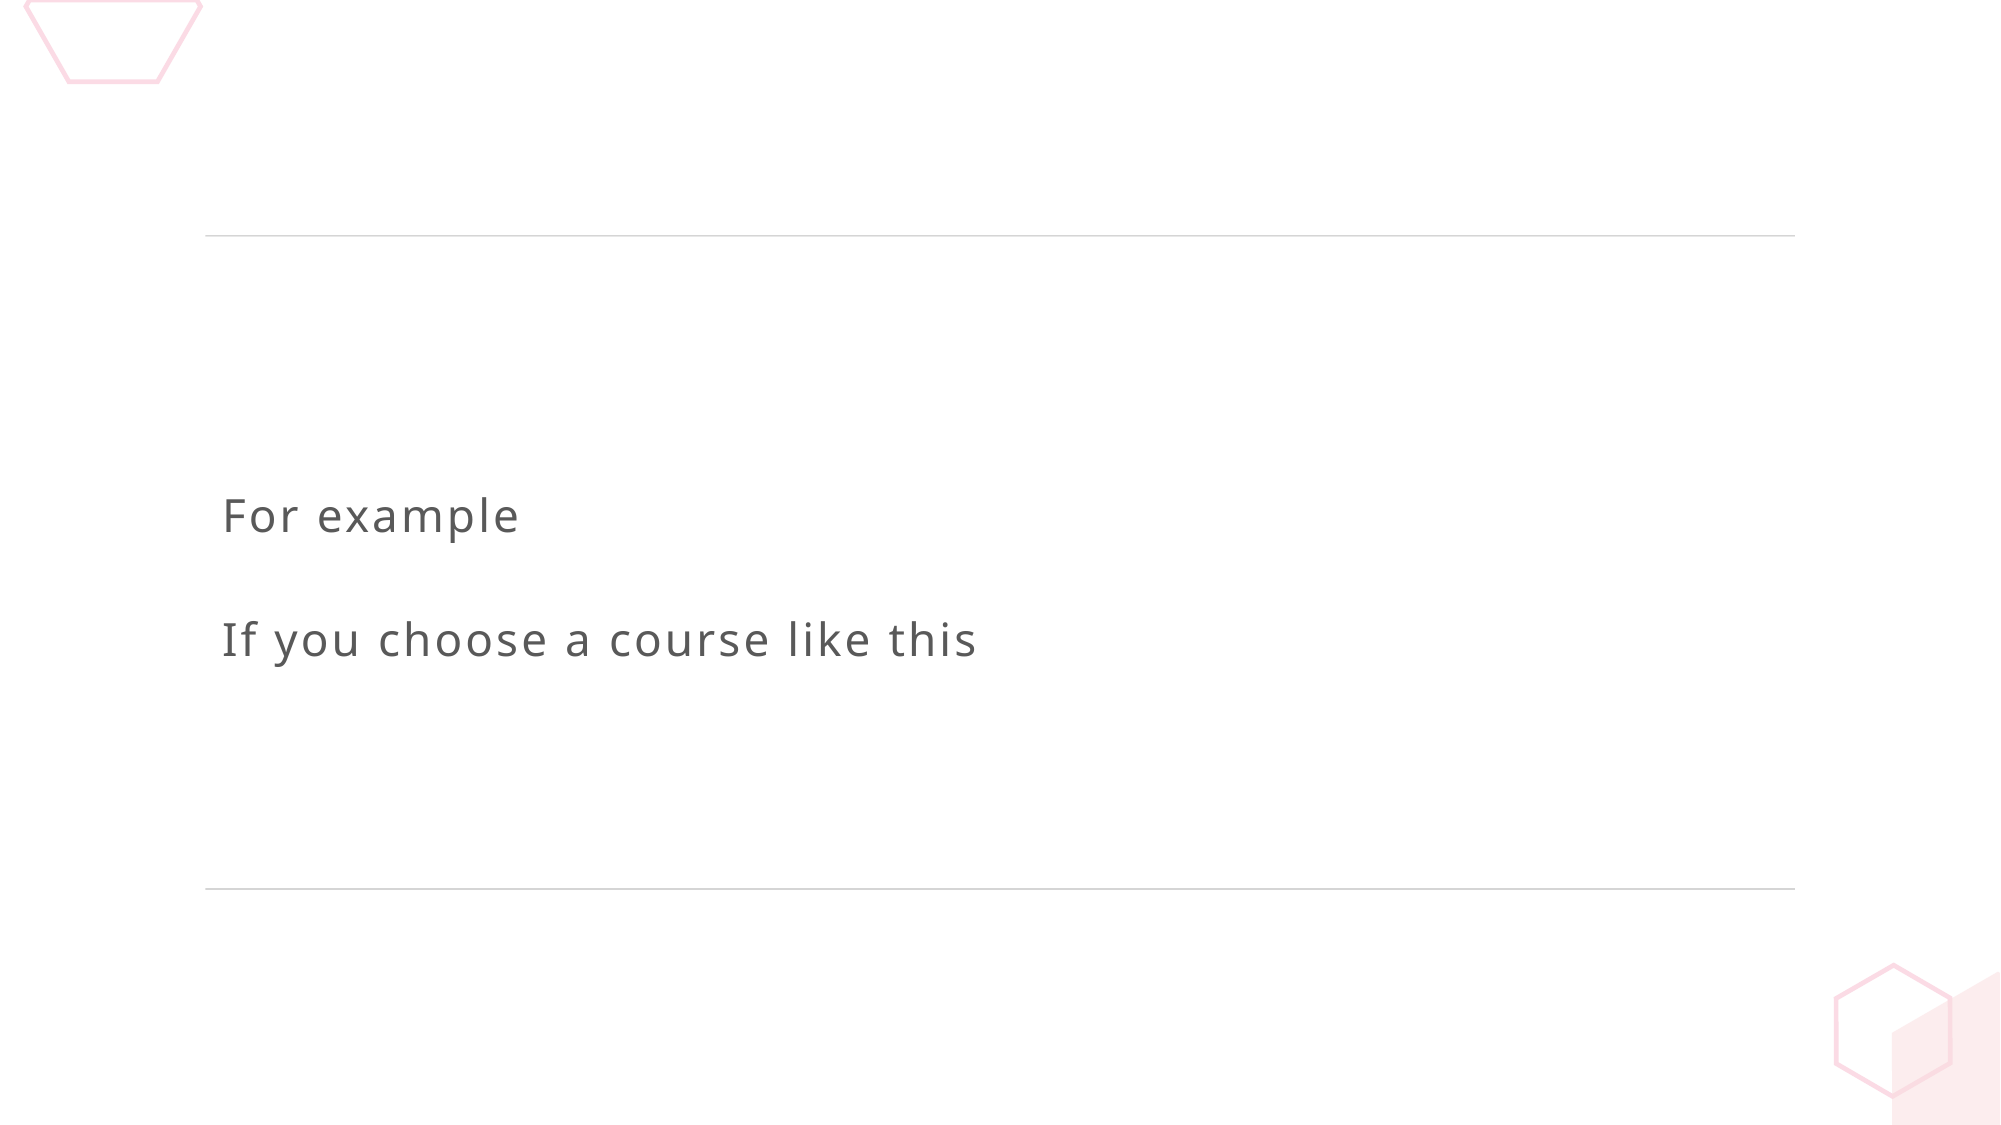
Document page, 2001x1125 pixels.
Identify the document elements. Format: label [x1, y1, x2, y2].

text_box [24, 0, 202, 83]
text_box [205, 235, 1795, 889]
text_box [1827, 974, 2000, 1125]
